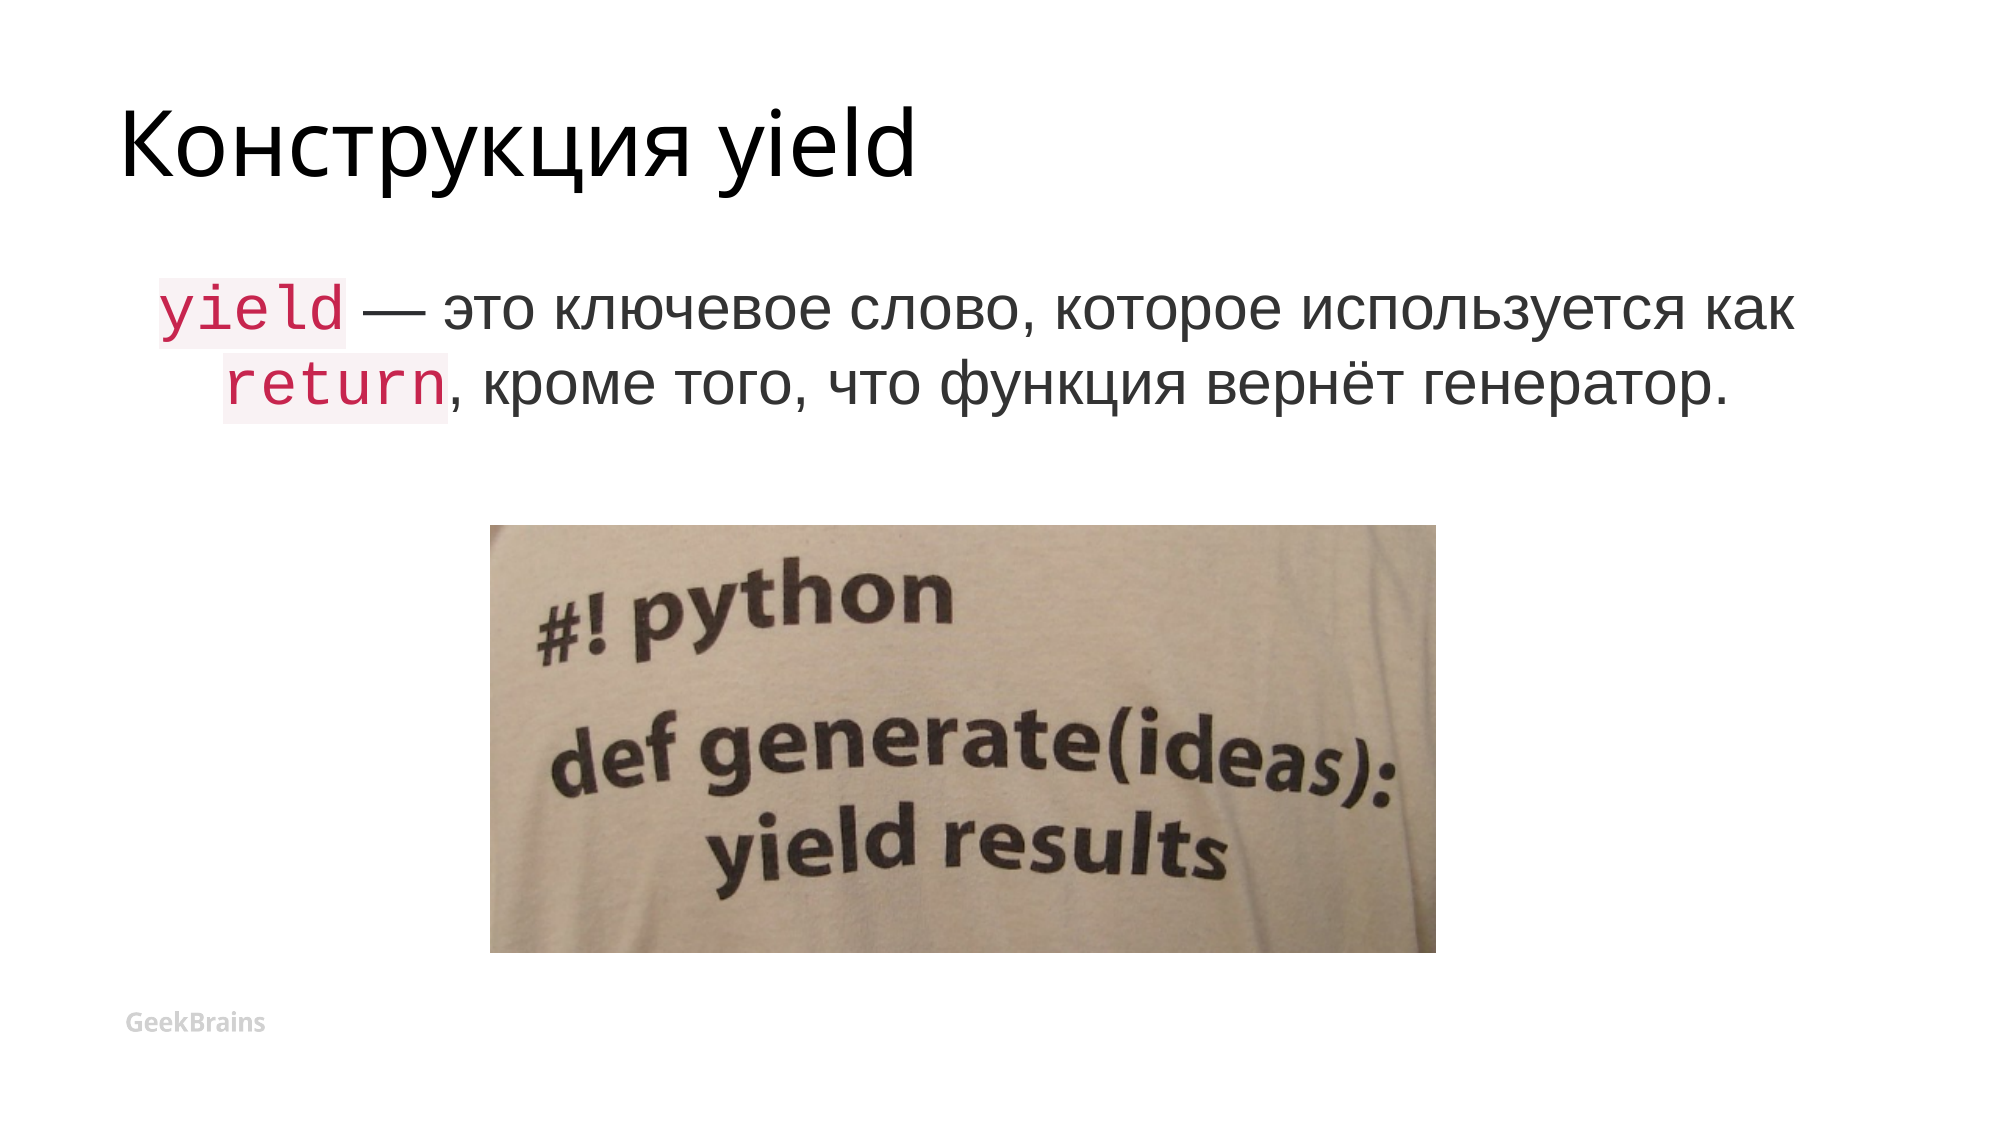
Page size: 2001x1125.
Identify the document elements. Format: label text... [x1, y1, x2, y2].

picture [126, 1011, 265, 1032]
text_box yield — это ключевое слово, которое используется как return, кроме того, что функция вернёт генератор. [123, 252, 1832, 458]
title Конструкция yield [102, 75, 1876, 205]
picture [489, 525, 1436, 953]
